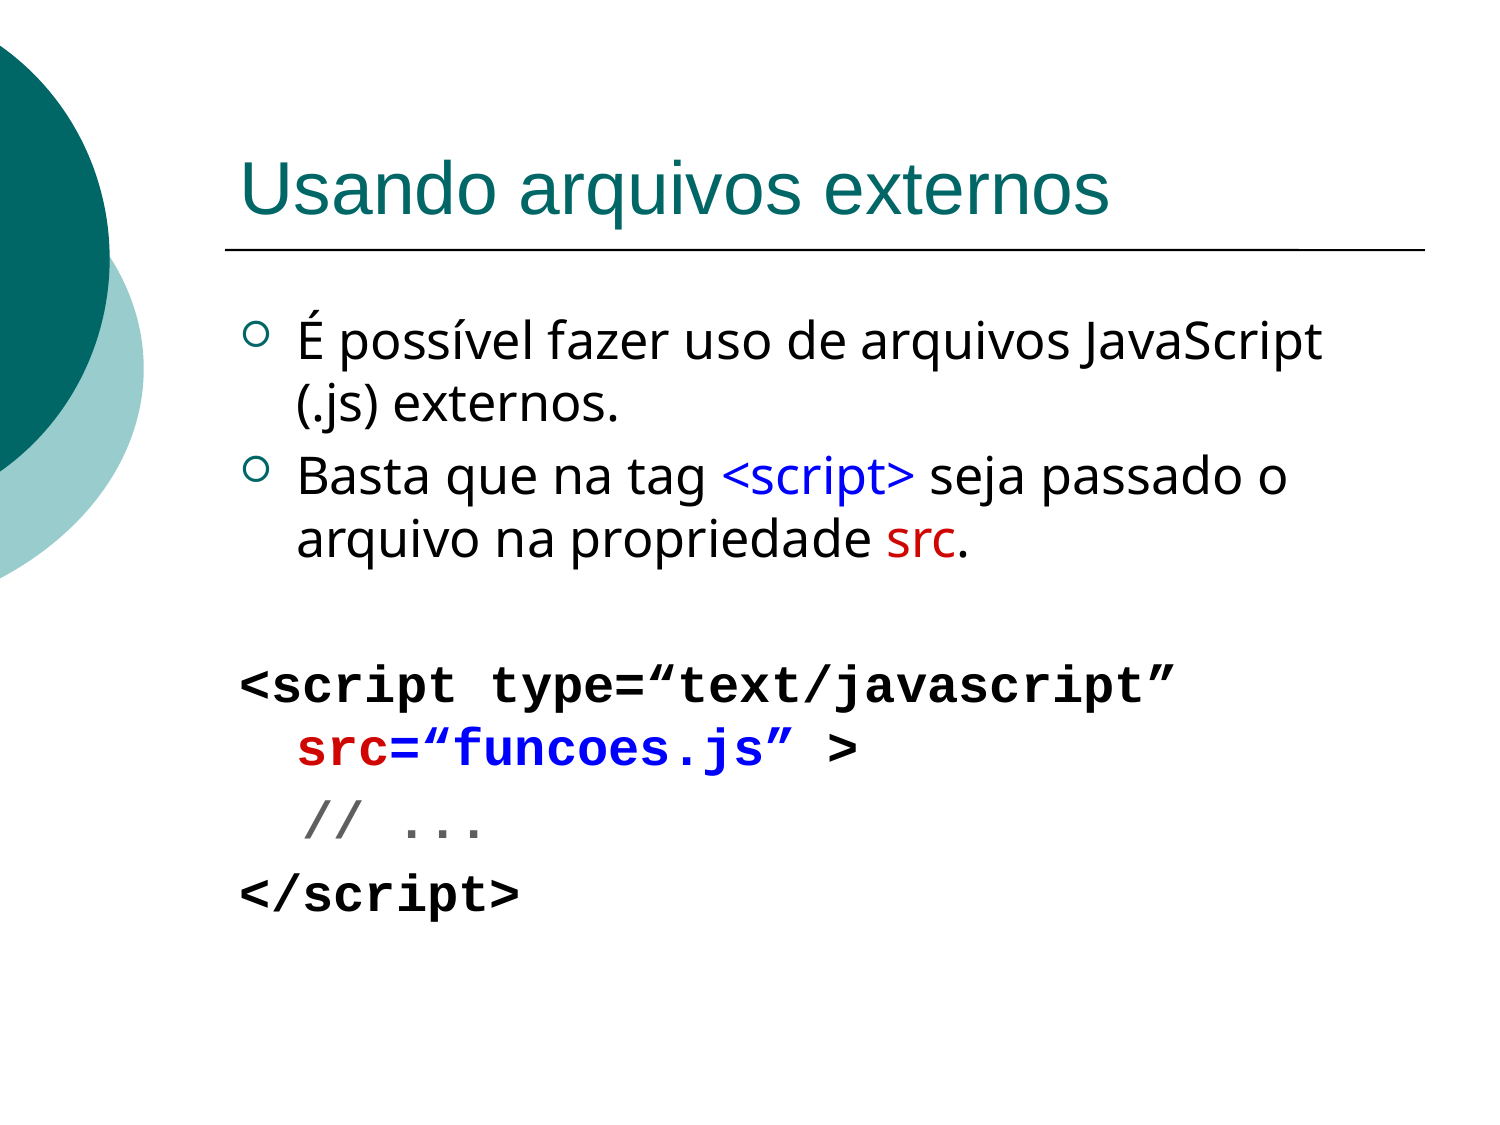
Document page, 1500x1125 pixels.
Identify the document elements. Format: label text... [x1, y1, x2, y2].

title Usando arquivos externos [224, 49, 1425, 237]
list É possível fazer uso de arquivos JavaScript (.js) externos. Basta que na tag <script> seja passado o arquivo na propriedade src. <script type=“text/javascript” src=“funcoes.js” > // ... </script> [224, 299, 1425, 975]
